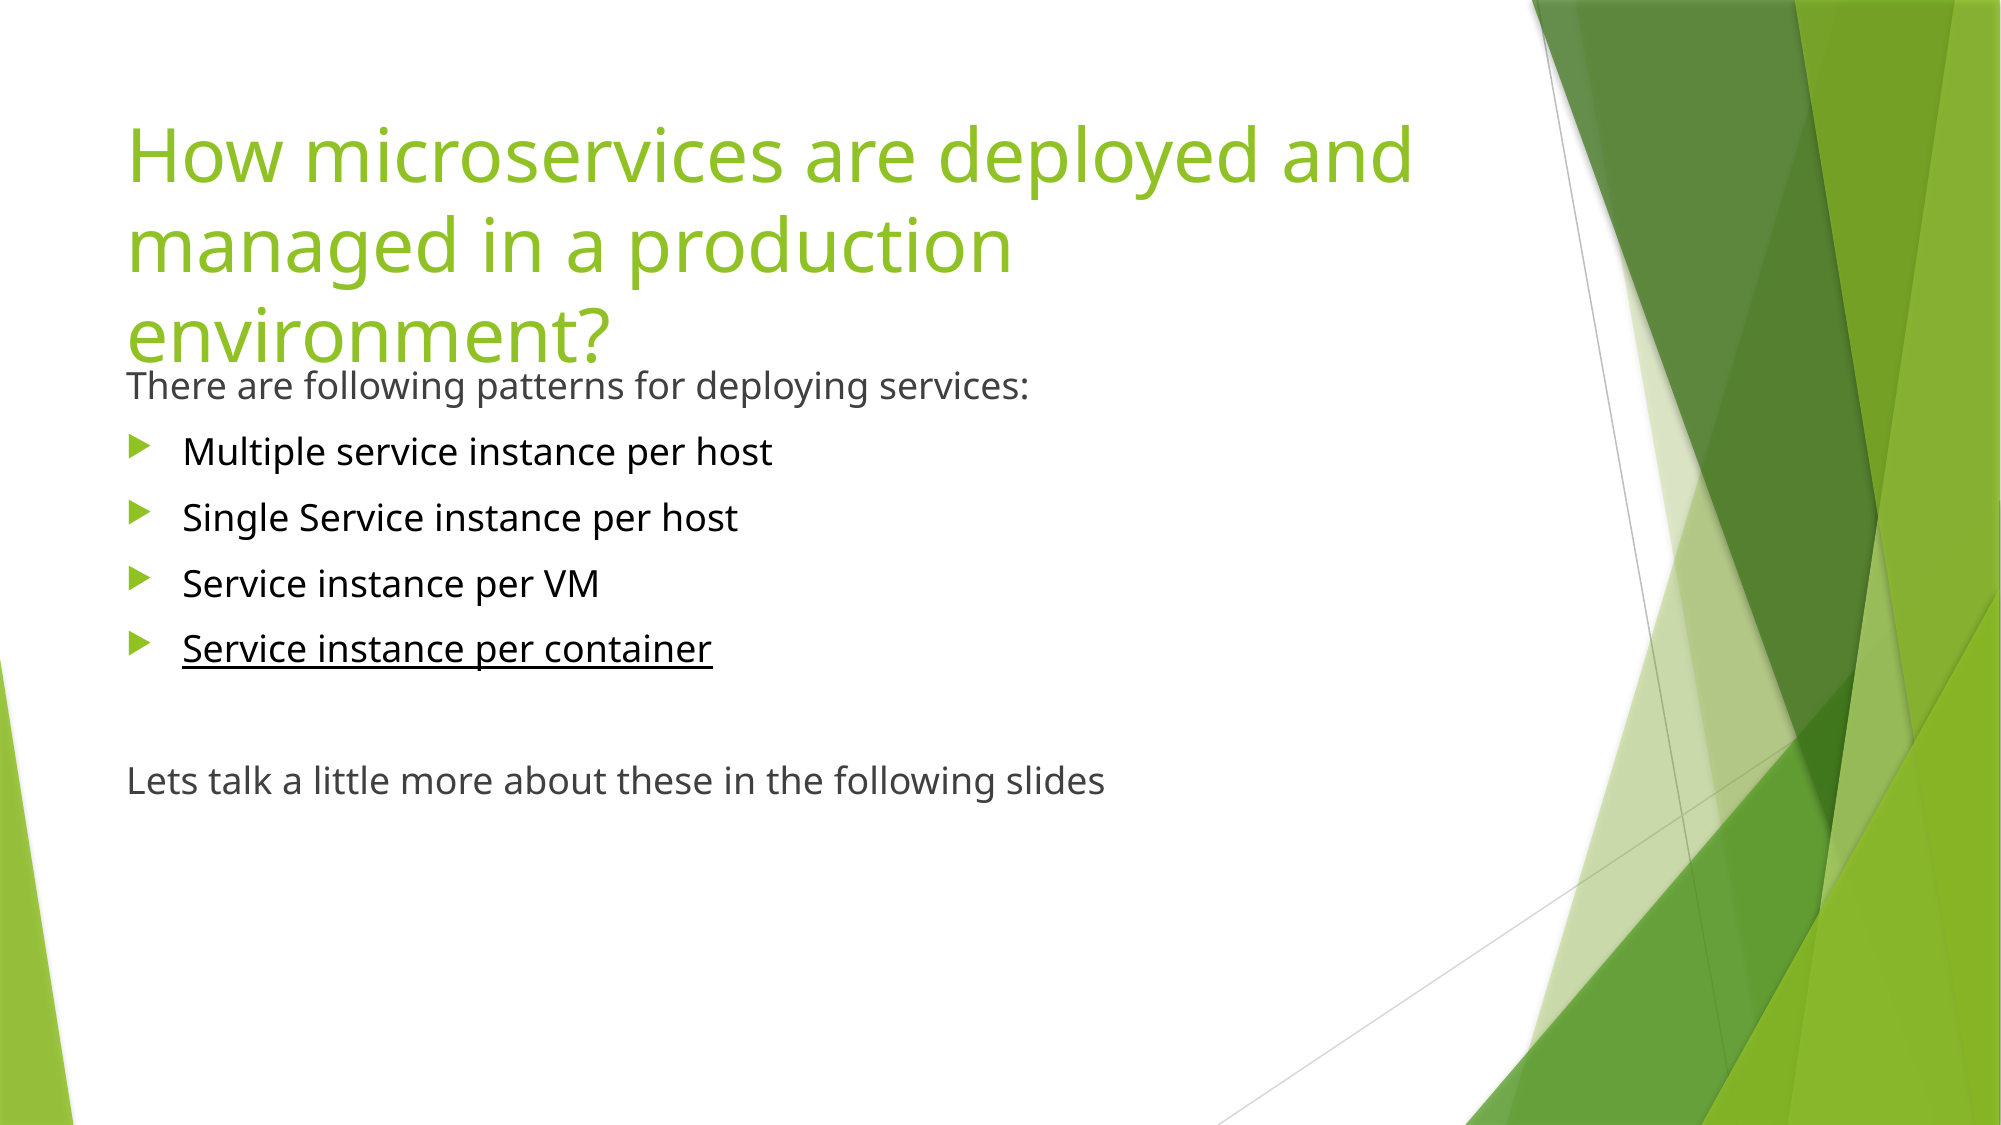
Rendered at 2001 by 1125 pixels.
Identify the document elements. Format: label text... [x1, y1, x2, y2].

list There are following patterns for deploying services: Multiple service instance per host Single Service instance per host Service instance per VM Service instance per container Lets talk a little more about these in the following slides [111, 354, 1522, 992]
title How microservices are deployed and managed in a production environment? [111, 99, 1522, 317]
